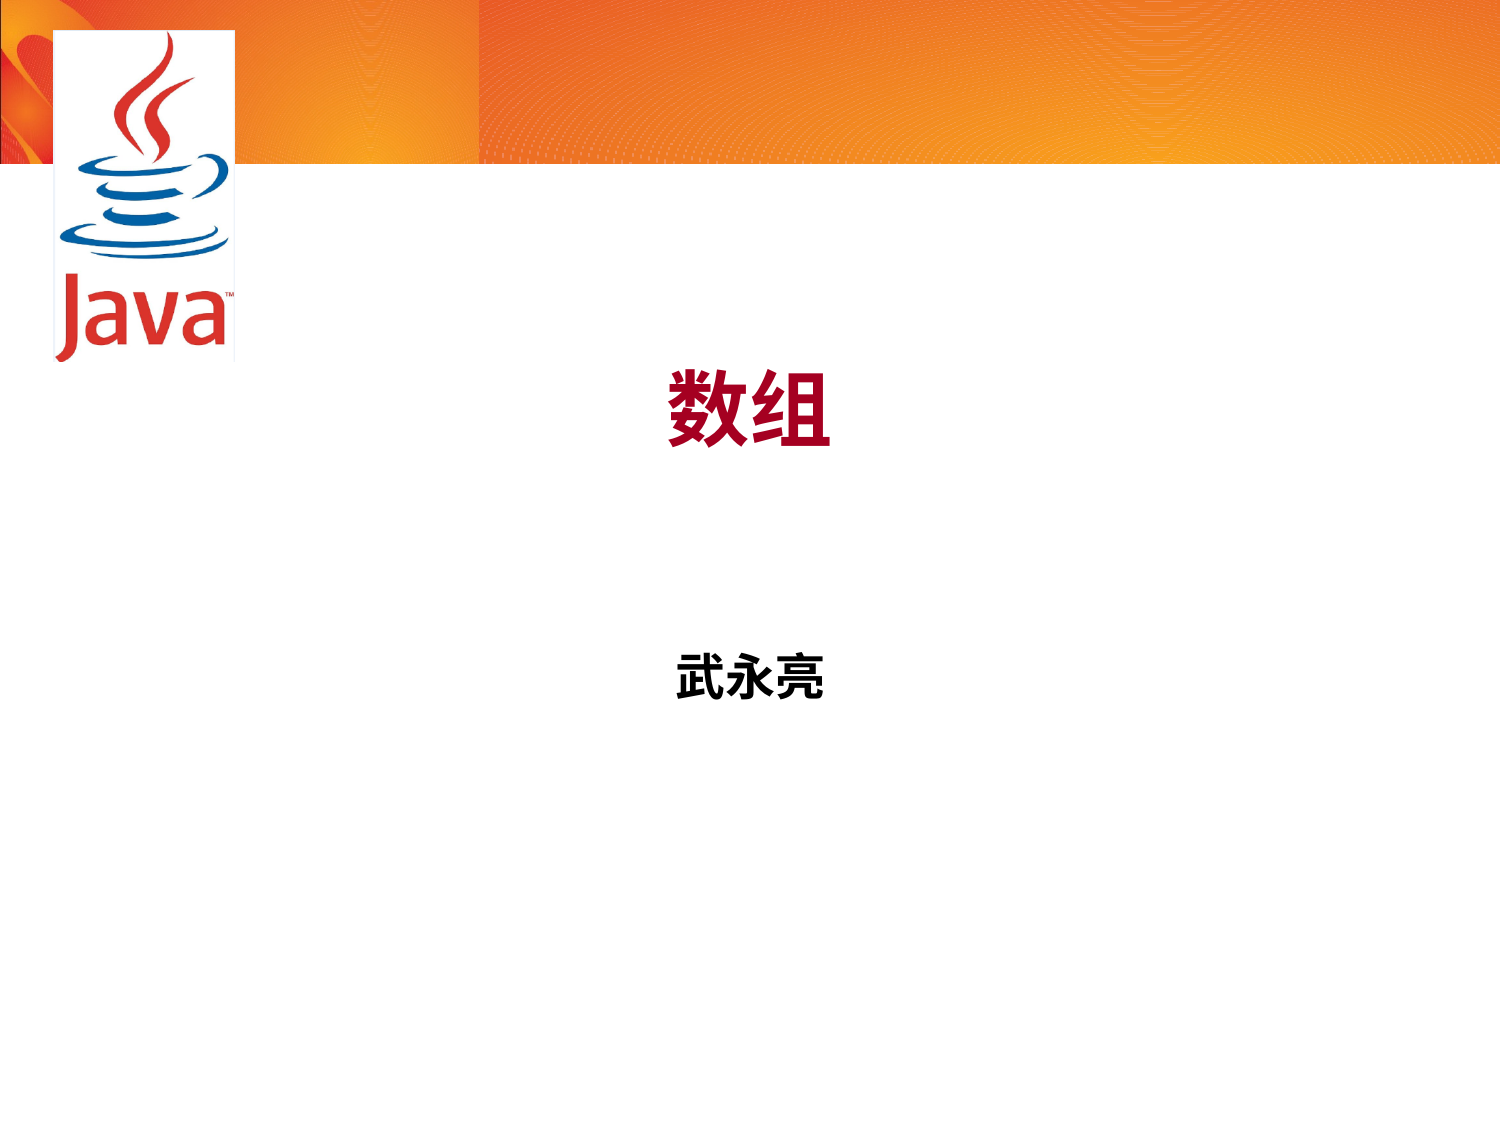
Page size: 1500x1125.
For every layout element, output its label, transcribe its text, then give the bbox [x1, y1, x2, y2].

subtitle 武永亮 [225, 637, 1275, 925]
picture [0, 0, 1500, 362]
title 数组 [112, 349, 1388, 591]
